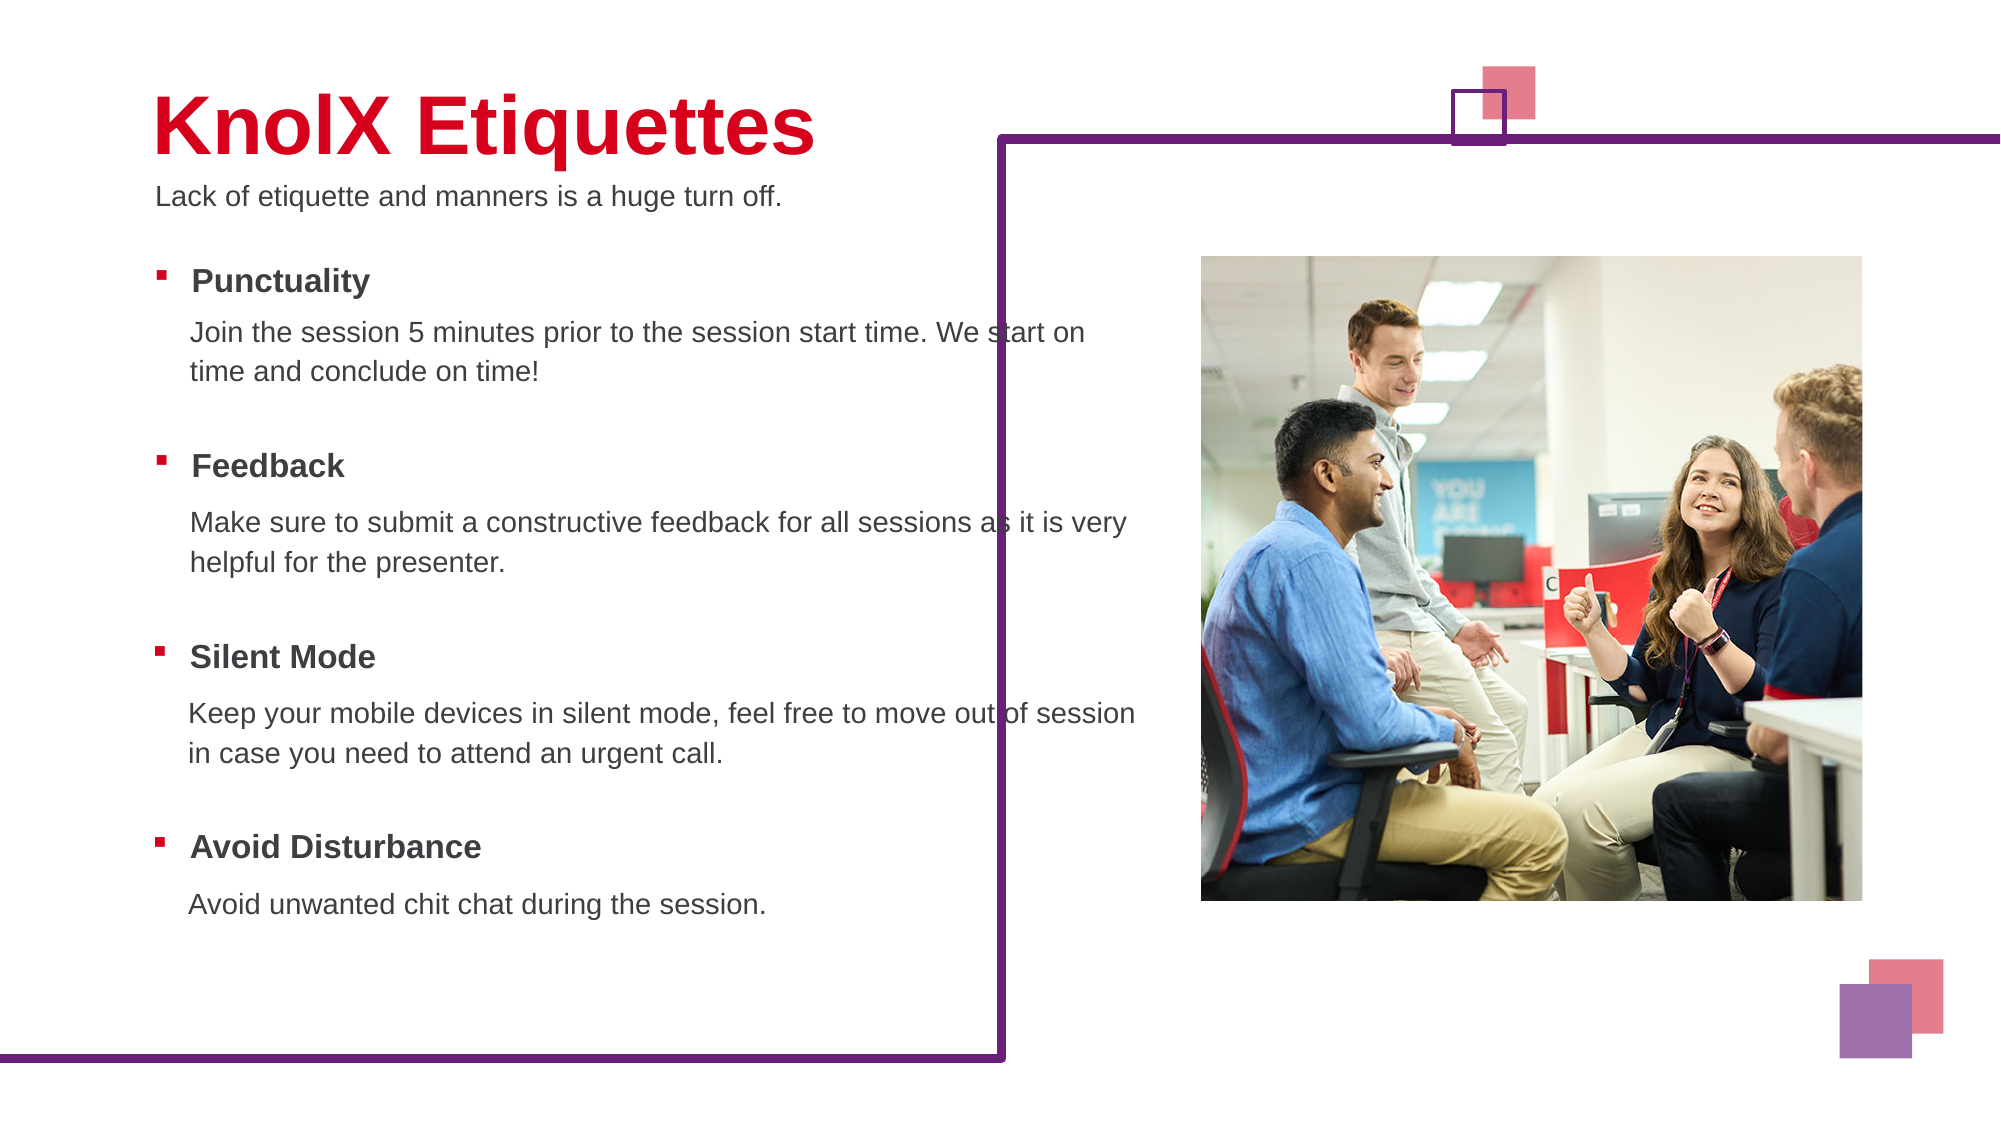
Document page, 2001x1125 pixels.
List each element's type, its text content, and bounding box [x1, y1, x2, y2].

text_box Avoid unwanted chit chat during the session. [173, 873, 1153, 928]
text_box KnolX Etiquettes [137, 74, 1826, 164]
text_box Avoid Disturbance [137, 822, 729, 879]
picture [1201, 256, 1863, 901]
text_box Lack of etiquette and manners is a huge turn off. [140, 170, 1283, 221]
text_box Join the session 5 minutes prior to the session start time. We start on time and conclude on time! [175, 300, 1155, 395]
text_box Feedback [139, 441, 426, 498]
text_box Silent Mode [137, 632, 425, 688]
text_box Keep your mobile devices in silent mode, feel free to move out of session in case you need to attend an urgent call. [173, 682, 1153, 777]
text_box Make sure to submit a constructive feedback for all sessions as it is very helpful for the presenter. [175, 491, 1155, 586]
text_box Punctuality [139, 256, 426, 313]
